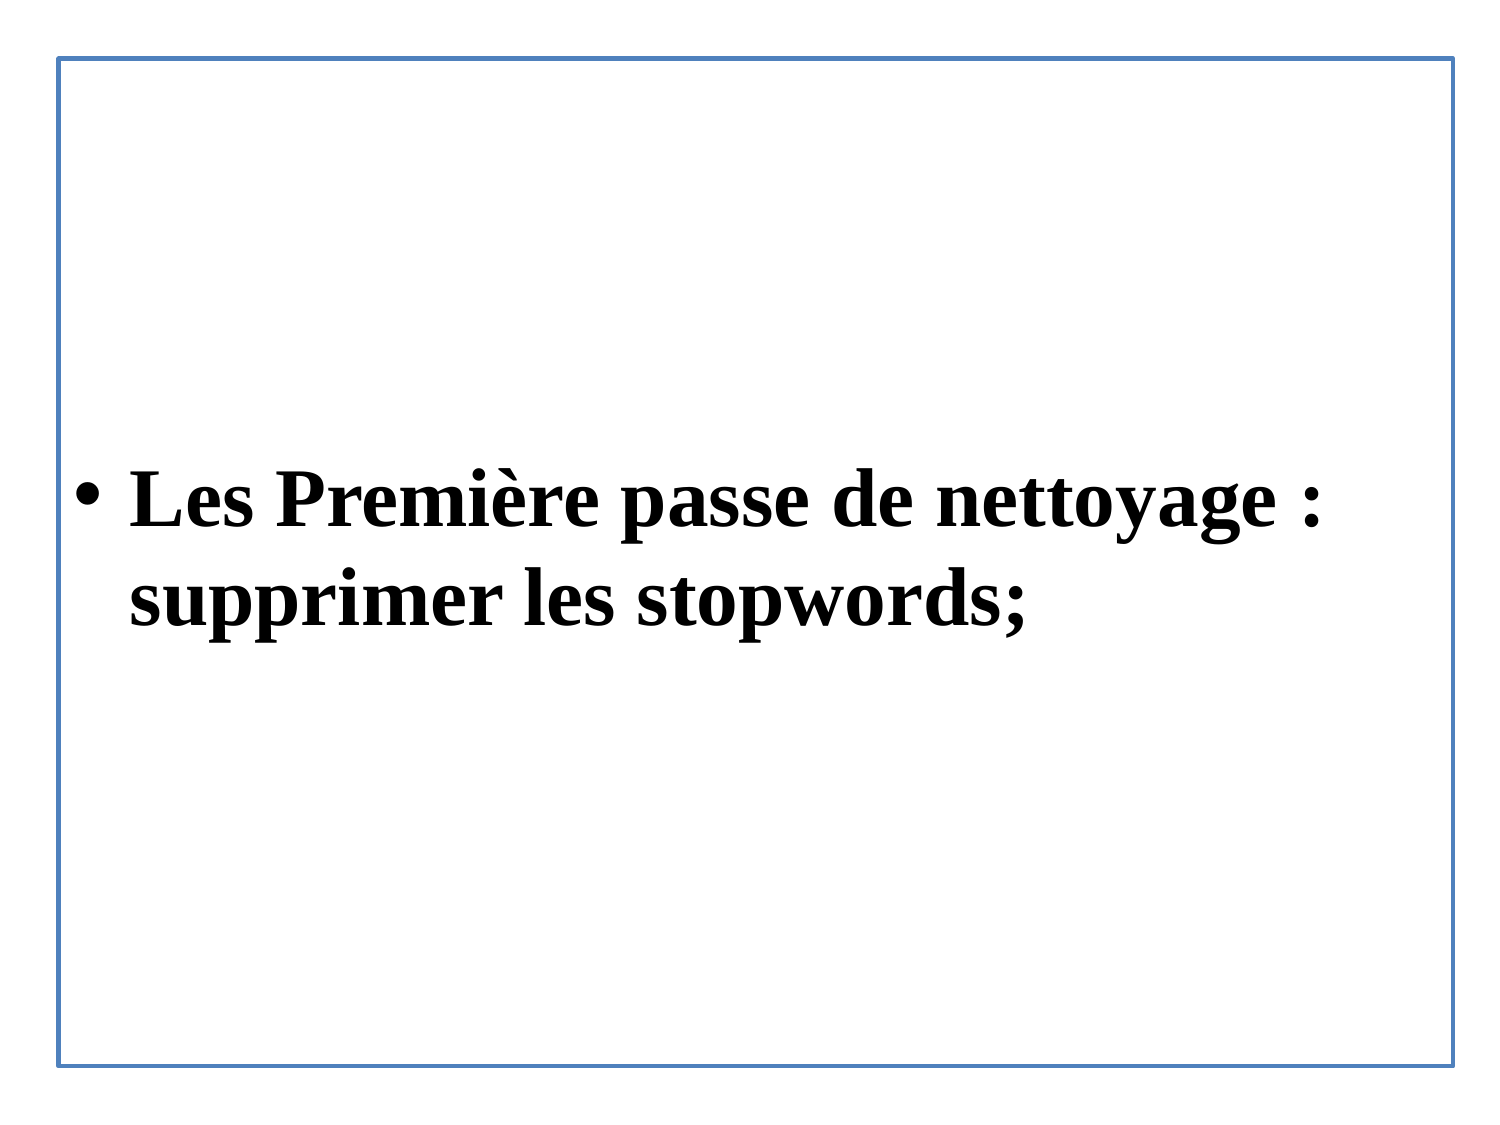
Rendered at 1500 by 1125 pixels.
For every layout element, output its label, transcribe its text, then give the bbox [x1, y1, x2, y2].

list Les Première passe de nettoyage : supprimer les stopwords; [56, 56, 1455, 1068]
